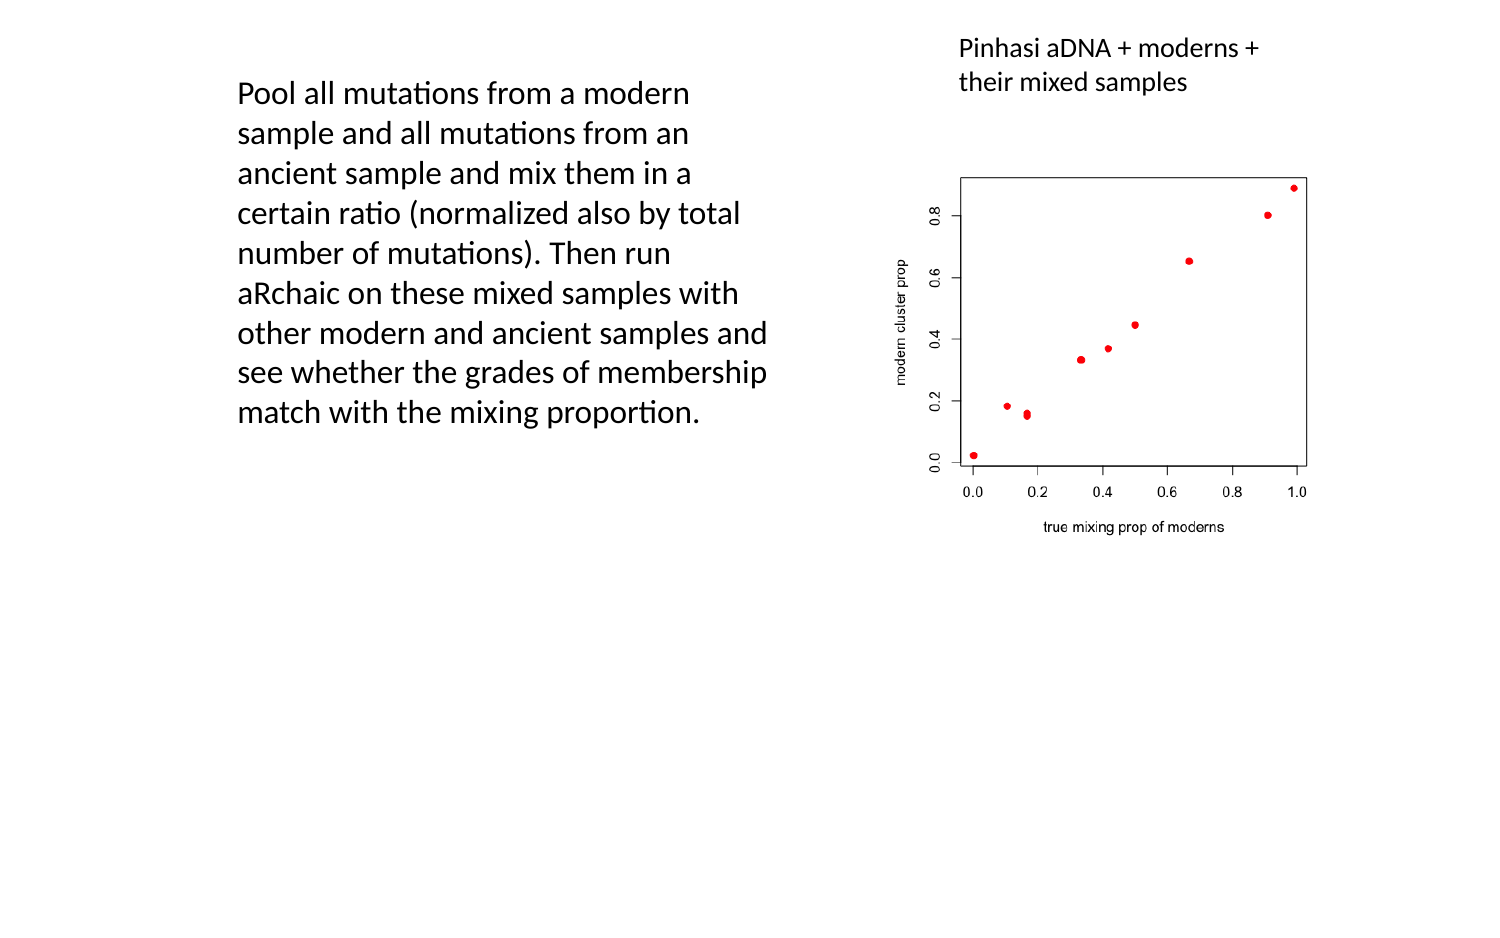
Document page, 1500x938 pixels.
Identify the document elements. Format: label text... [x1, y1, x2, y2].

picture [889, 107, 1343, 554]
text_box Pinhasi aDNA + moderns + their mixed samples [944, 22, 1330, 105]
text_box Pool all mutations from a modern sample and all mutations from an ancient sample and mix them in a certain ratio (normalized also by total number of mutations). Then run aRchaic on these mixed samples with other modern and ancient samples and see whether the grades of membership match with the mixing proportion. [222, 63, 793, 438]
